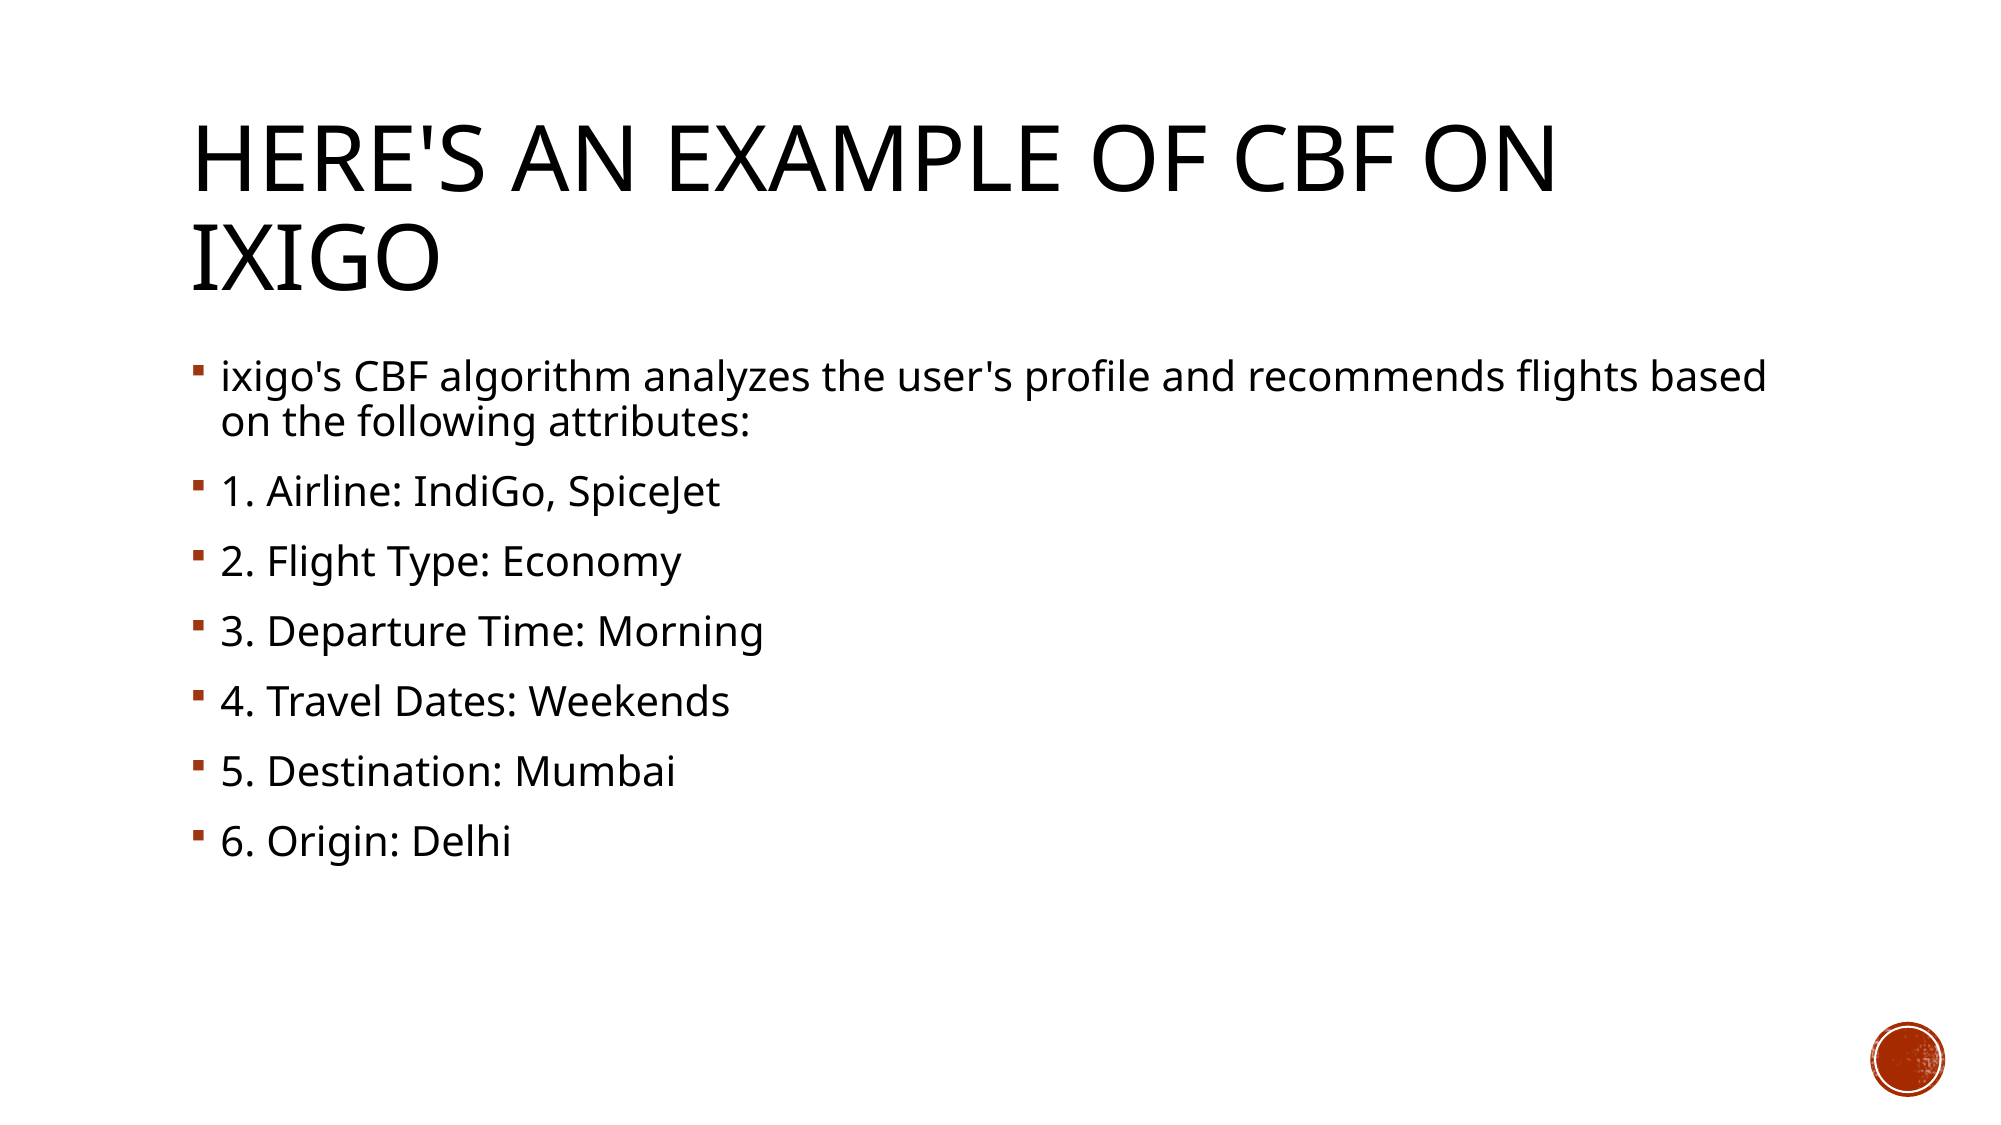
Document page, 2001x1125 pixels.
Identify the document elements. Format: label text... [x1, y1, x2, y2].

title Here's an example of CBF on ixigo [175, 79, 1826, 344]
list ixigo's CBF algorithm analyzes the user's profile and recommends flights based on the following attributes: 1. Airline: IndiGo, SpiceJet 2. Flight Type: Economy 3. Departure Time: Morning 4. Travel Dates: Weekends 5. Destination: Mumbai 6. Origin: Delhi [175, 348, 1826, 1013]
